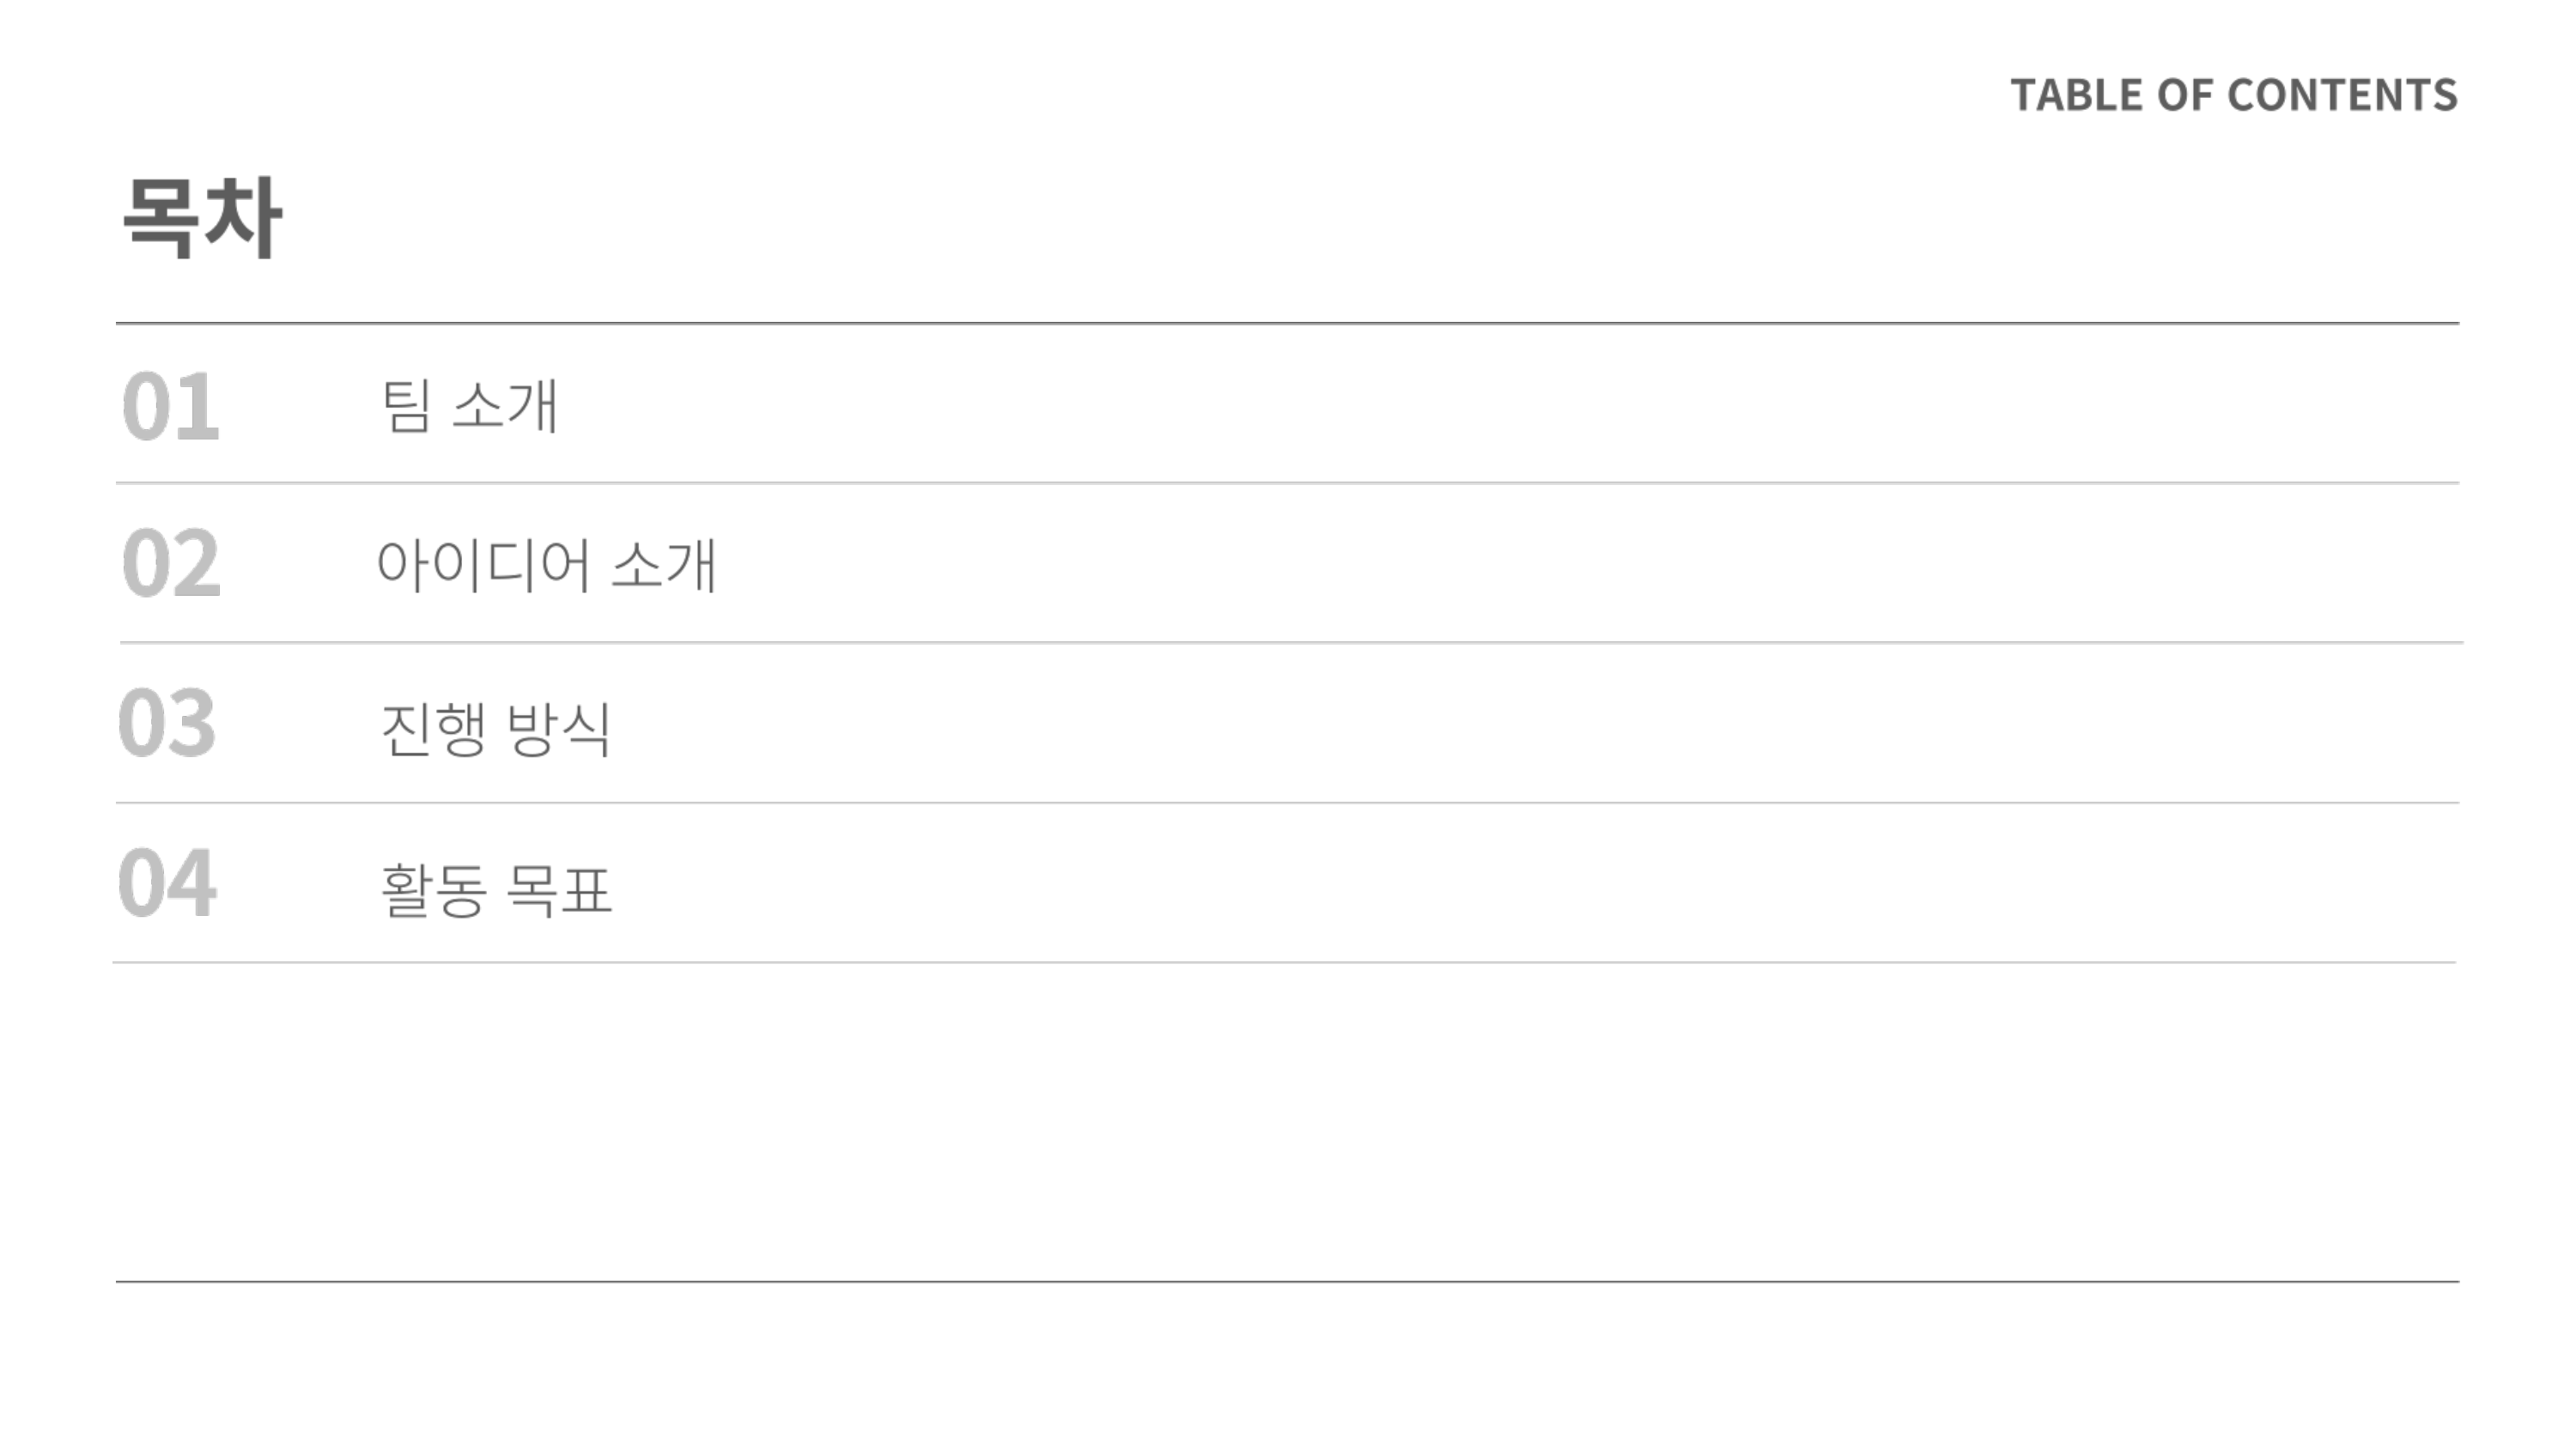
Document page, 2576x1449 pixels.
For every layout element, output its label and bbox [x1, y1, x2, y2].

text_box [116, 1280, 2460, 1283]
text_box [783, 641, 2464, 645]
text_box [314, 961, 353, 964]
picture [352, 485, 781, 994]
picture [85, 100, 622, 1031]
text_box [316, 641, 348, 645]
picture [1472, 34, 2576, 167]
text_box [316, 482, 2460, 485]
text_box [680, 801, 2460, 804]
text_box [378, 322, 2460, 325]
text_box [314, 801, 352, 804]
text_box [680, 961, 2457, 964]
